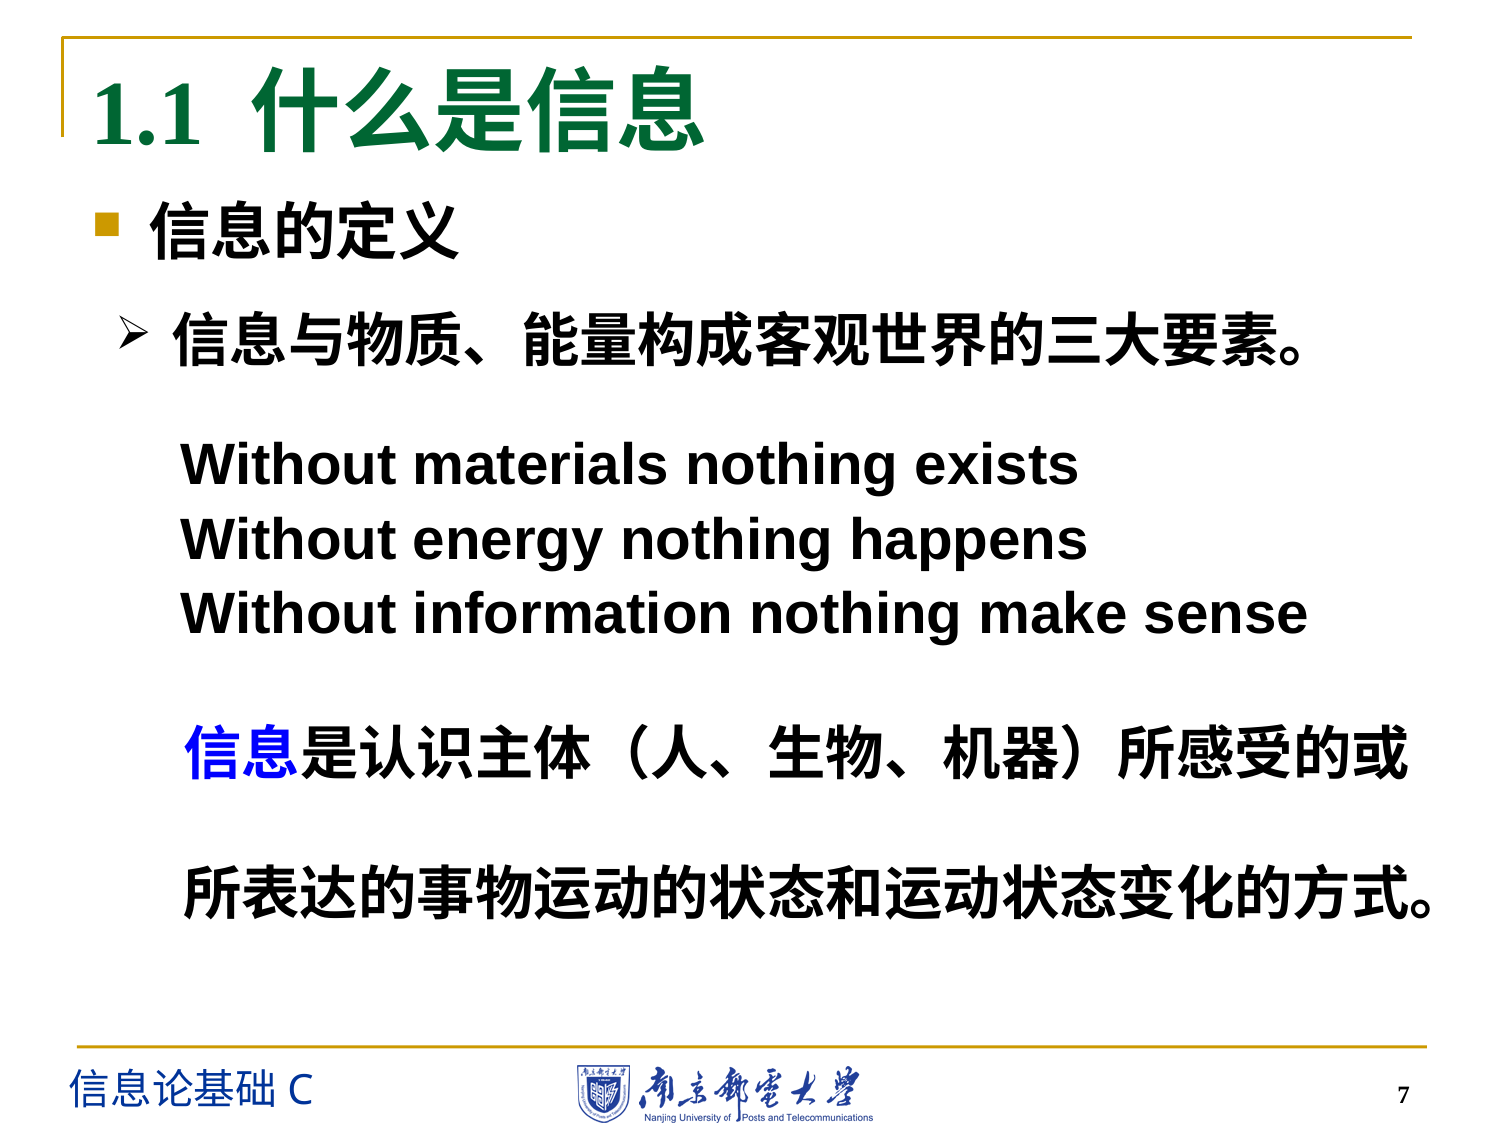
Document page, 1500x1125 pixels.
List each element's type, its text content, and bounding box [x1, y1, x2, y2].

text_box 信息与物质、能量构成客观世界的三大要素。 Without materials nothing exists Without energy nothing happens Without information nothing make sense 信息是认识主体（人、生物、机器）所感受的或 所表达的事物运动的状态和运动状态变化的方式。 [100, 274, 1425, 996]
picture [549, 1049, 875, 1124]
text_box [1223, 1056, 1425, 1116]
title 1.1 什么是信息 [74, 45, 1426, 233]
list 信息的定义 [76, 184, 1428, 929]
